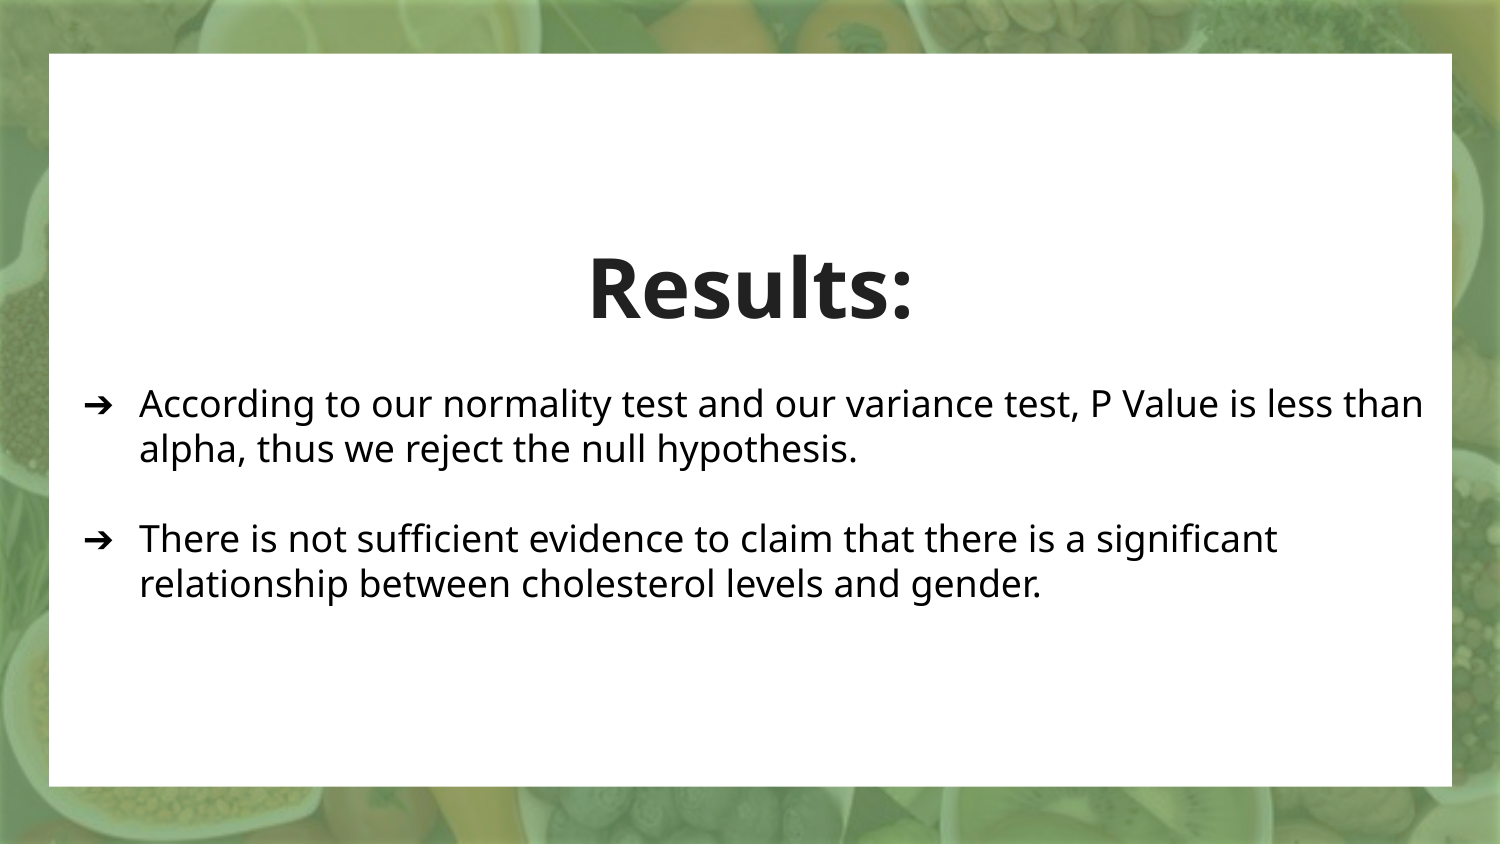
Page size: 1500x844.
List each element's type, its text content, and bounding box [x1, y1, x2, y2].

title Results: According to our normality test and our variance test, P Value is less than alpha, thus we reject the null hypothesis. There is not sufficient evidence to claim that there is a significant relationship between cholesterol levels and gender. [49, 53, 1452, 787]
